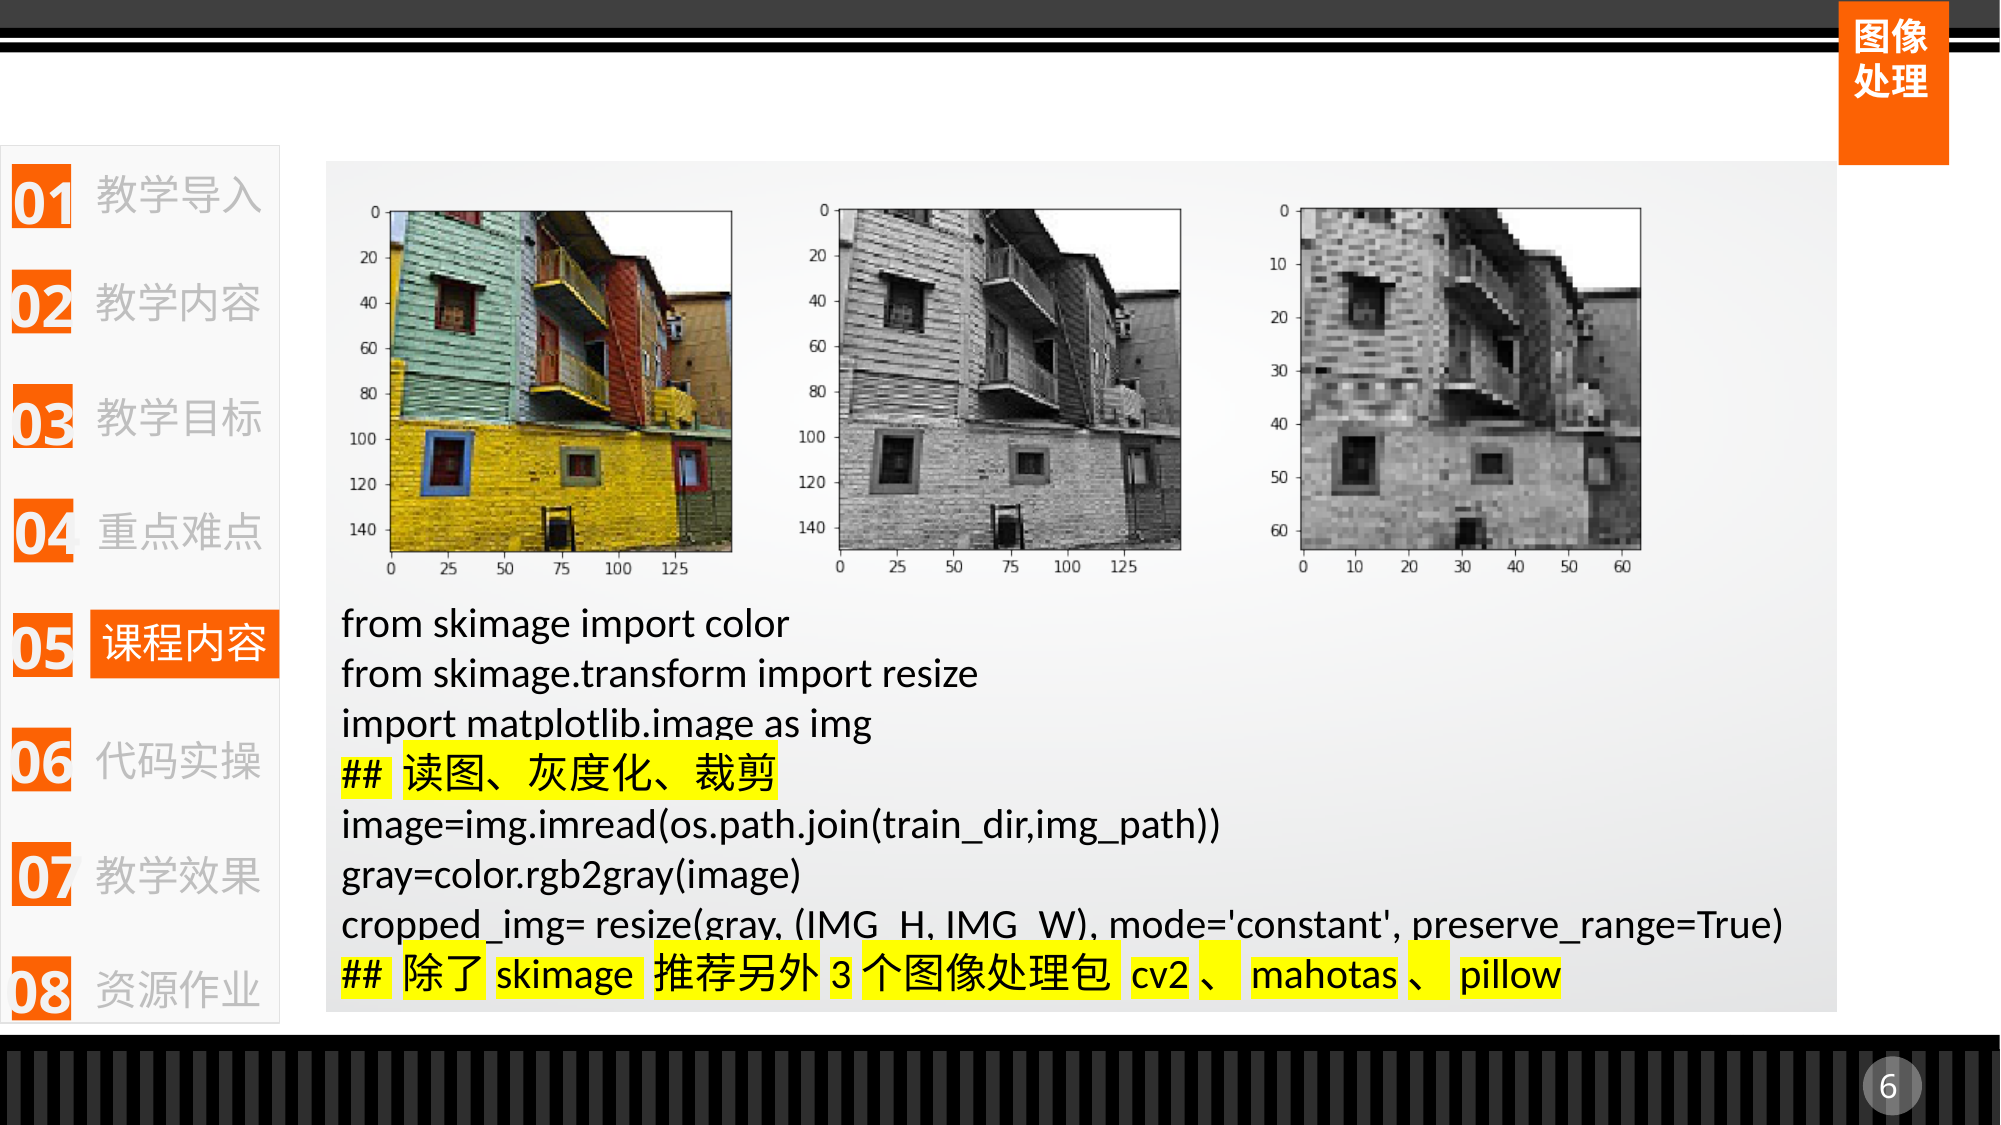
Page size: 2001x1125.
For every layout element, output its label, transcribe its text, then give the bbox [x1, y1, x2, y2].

text_box 图像处理 [1838, 5, 1950, 110]
text_box [1837, 0, 1951, 167]
text_box from skimage import color from skimage.transform import resize import matplotlib.image as img ## 读图、灰度化、裁剪 image=img.imread(os.path.join(train_dir,img_path)) gray=color.rgb2gray(image) cropped_img= resize(gray, (IMG_H, IMG_W), mode='constant', preserve_range=True) ## 除了skimage 推荐另外3个图像处理包 cv2、mahotas、pillow [326, 588, 1898, 1049]
picture [326, 161, 1837, 1012]
